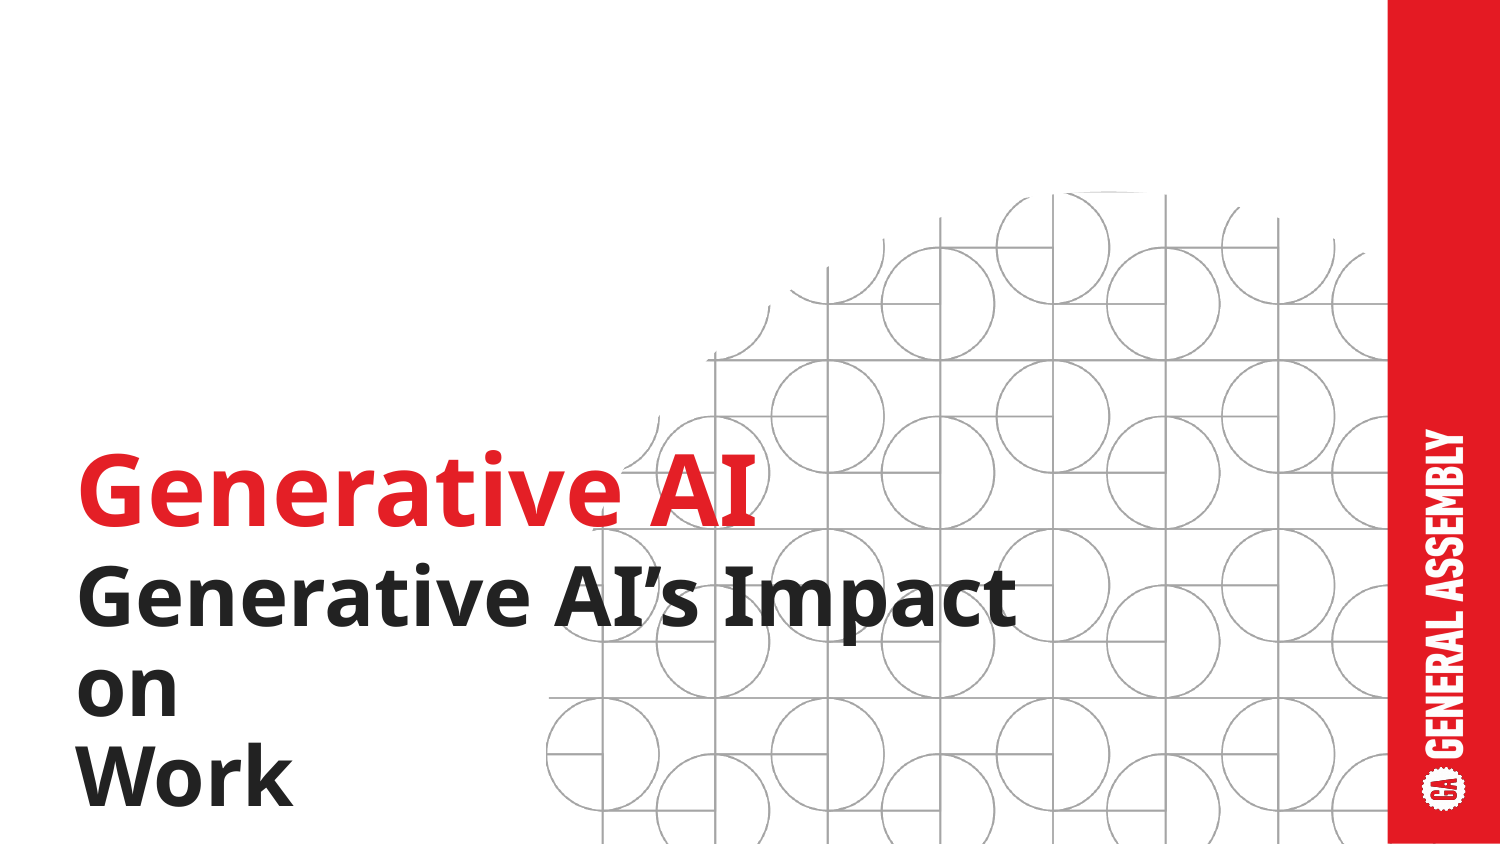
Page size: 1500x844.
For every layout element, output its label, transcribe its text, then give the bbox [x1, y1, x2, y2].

title Generative AI’s Impact on Work [75, 554, 1130, 825]
picture [1421, 425, 1466, 762]
picture [550, 191, 1387, 844]
picture [1422, 764, 1466, 811]
